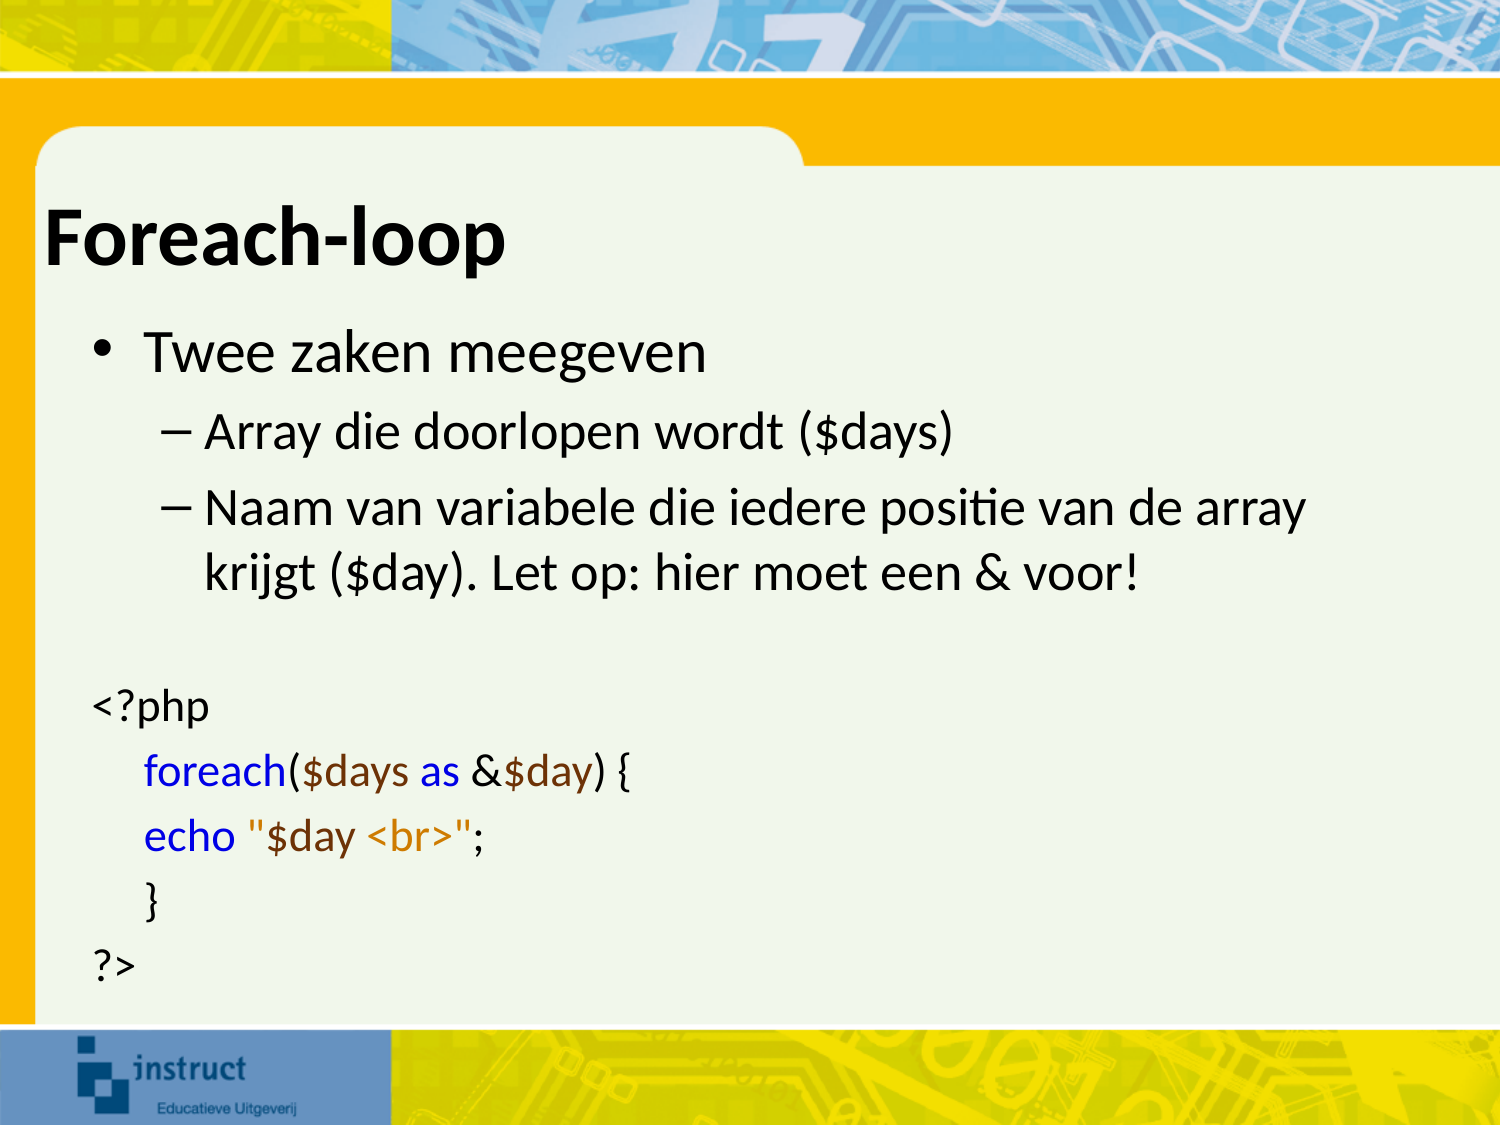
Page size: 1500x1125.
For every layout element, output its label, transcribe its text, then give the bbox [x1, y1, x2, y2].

title Foreach-loop [29, 172, 1471, 291]
picture [0, 0, 1500, 1125]
list Twee zaken meegeven Array die doorlopen wordt ($days) Naam van variabele die iedere positie van de array krijgt ($day). Let op: hier moet een & voor! <?php foreach($days as &$day) { echo "$day <br>"; } ?> [76, 302, 1425, 1005]
